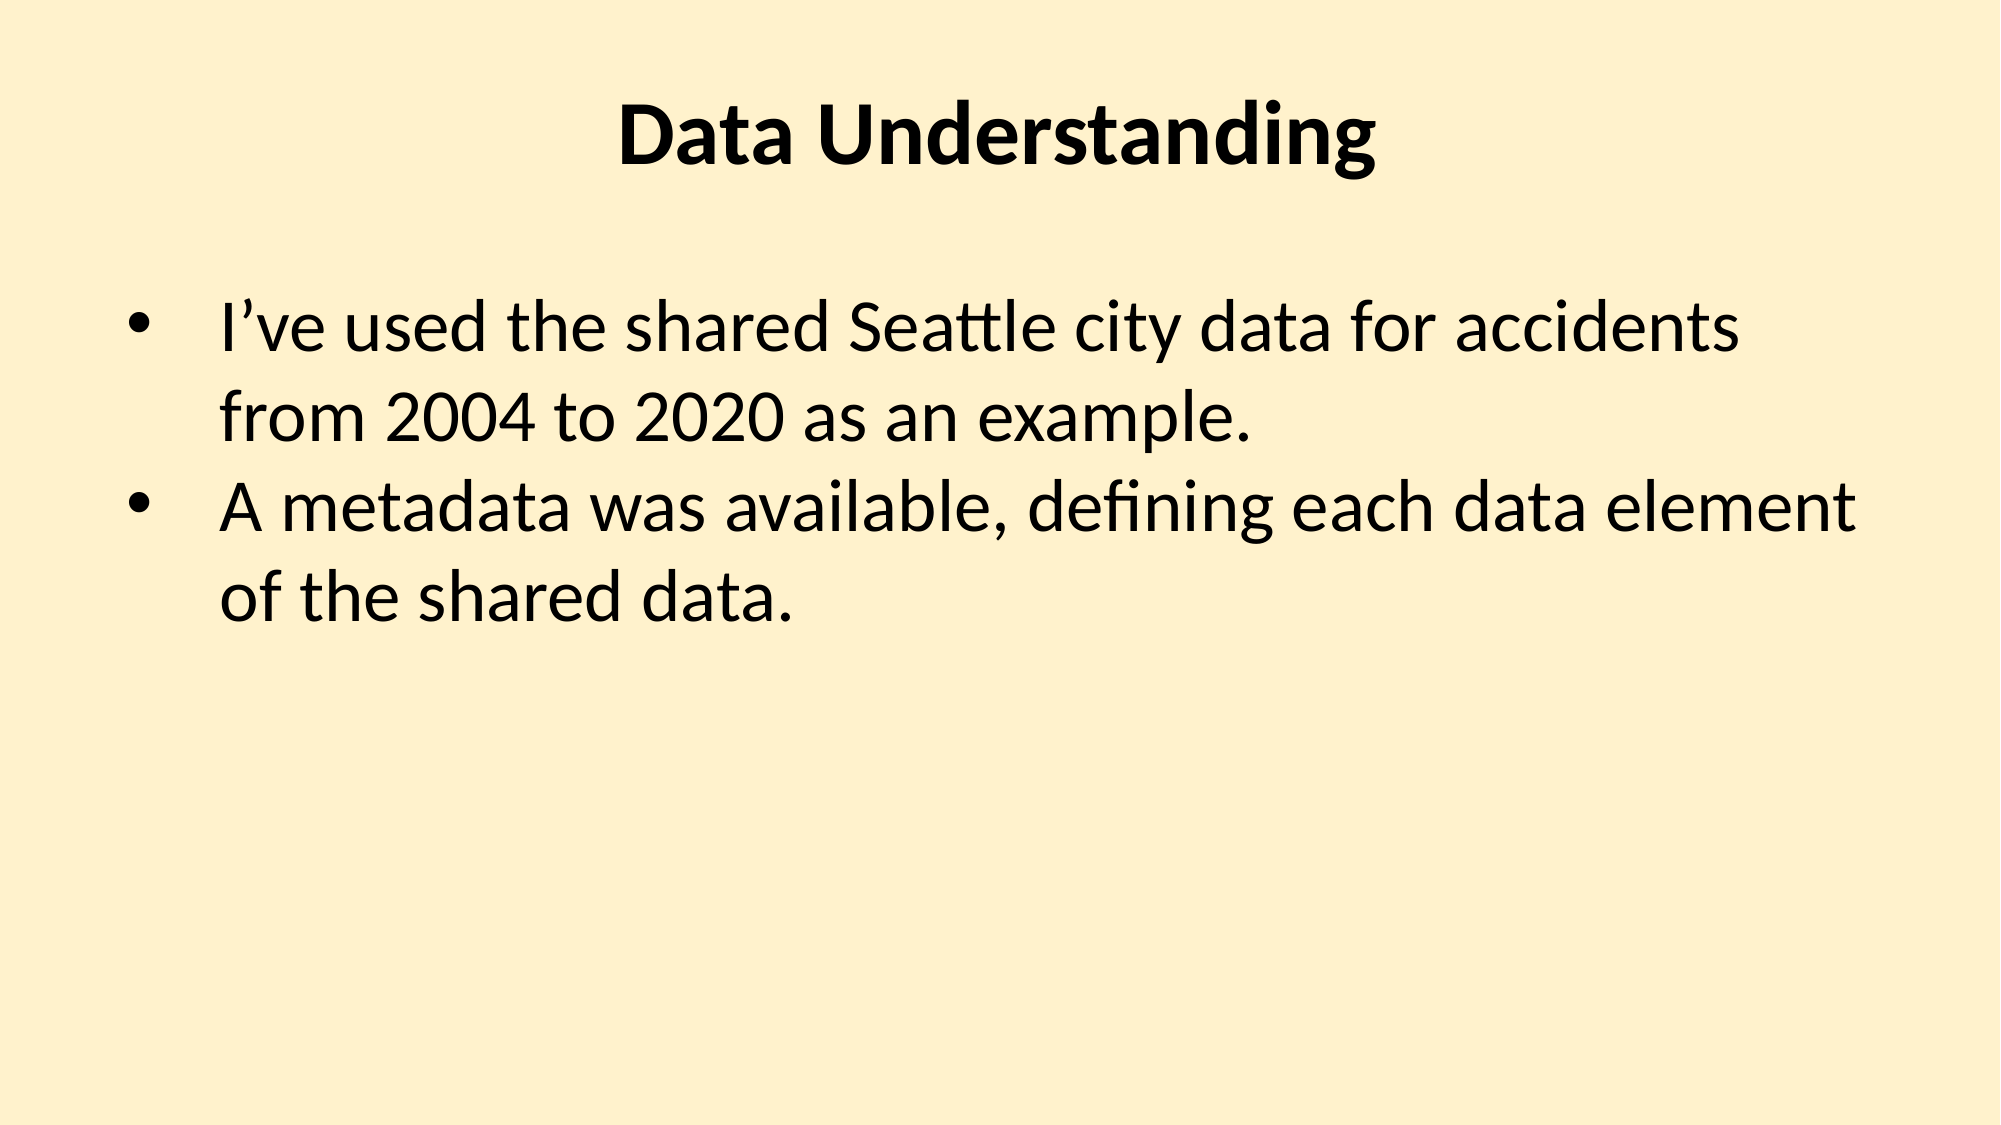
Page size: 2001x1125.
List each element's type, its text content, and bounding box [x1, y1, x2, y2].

text_box Data Understanding [0, 65, 1998, 190]
text_box I’ve used the shared Seattle city data for accidents from 2004 to 2020 as an example. A metadata was available, defining each data element of the shared data. [111, 268, 1889, 644]
